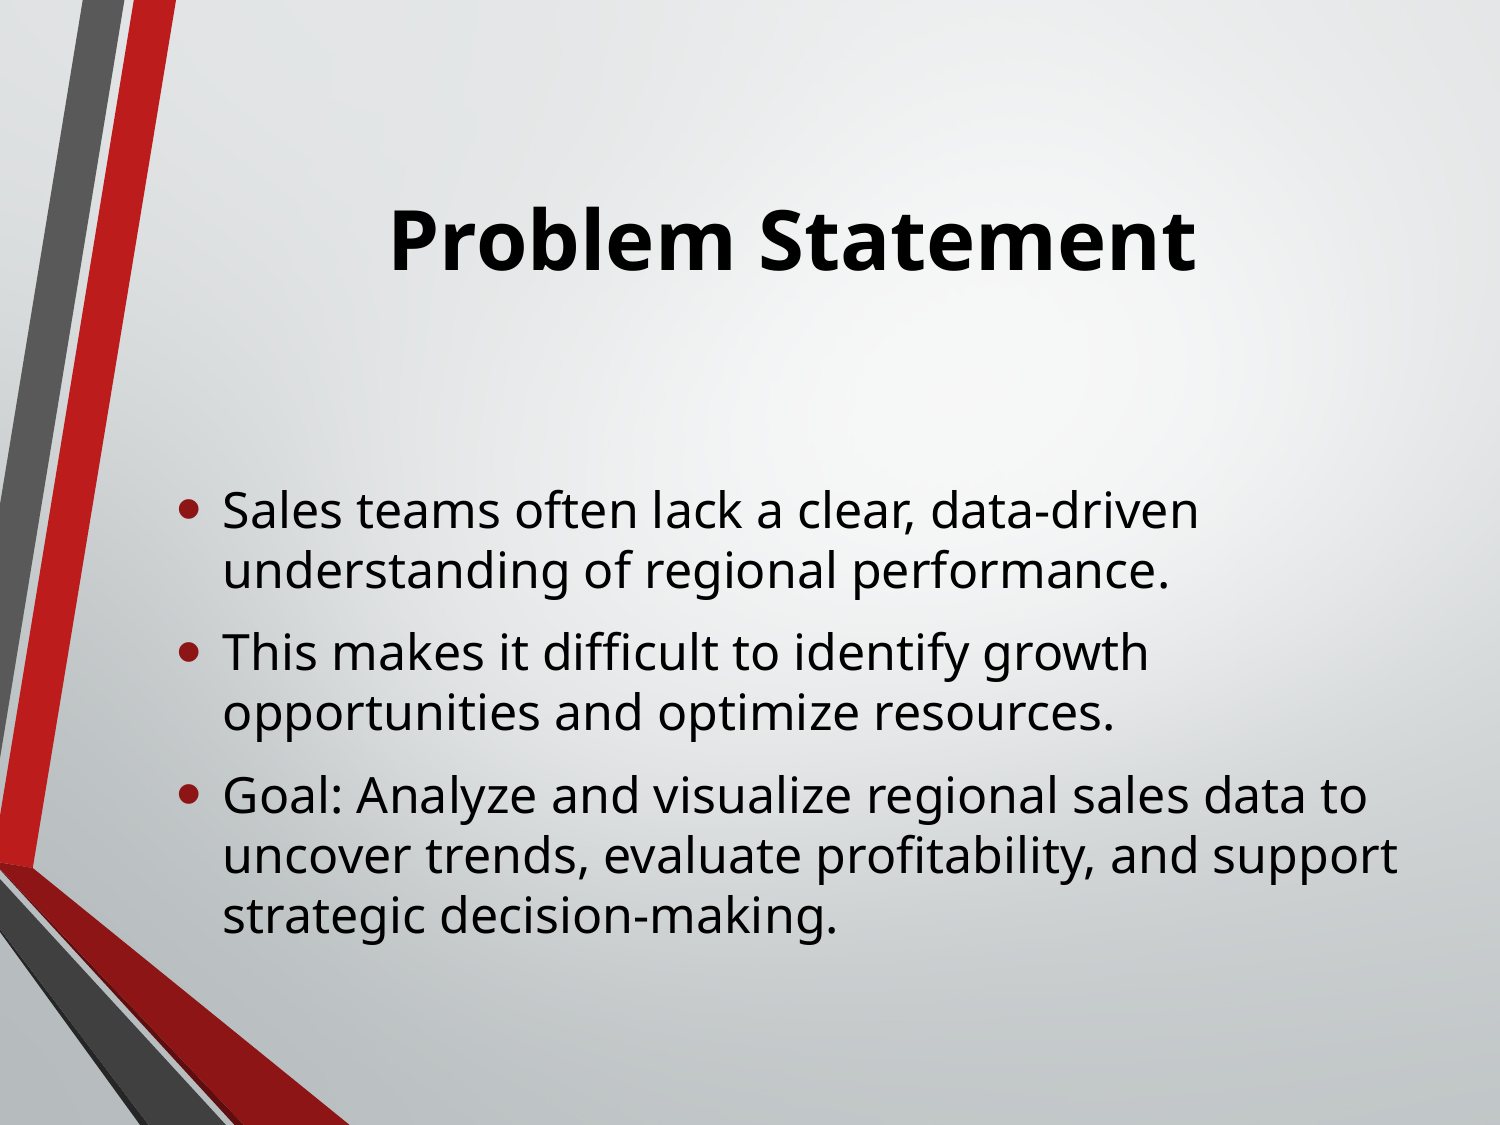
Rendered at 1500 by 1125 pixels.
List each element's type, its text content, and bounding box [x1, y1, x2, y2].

list Sales teams often lack a clear, data-driven understanding of regional performance. This makes it difficult to identify growth opportunities and optimize resources. Goal: Analyze and visualize regional sales data to uncover trends, evaluate profitability, and support strategic decision-making. [161, 437, 1425, 985]
title Problem Statement [161, 75, 1425, 400]
